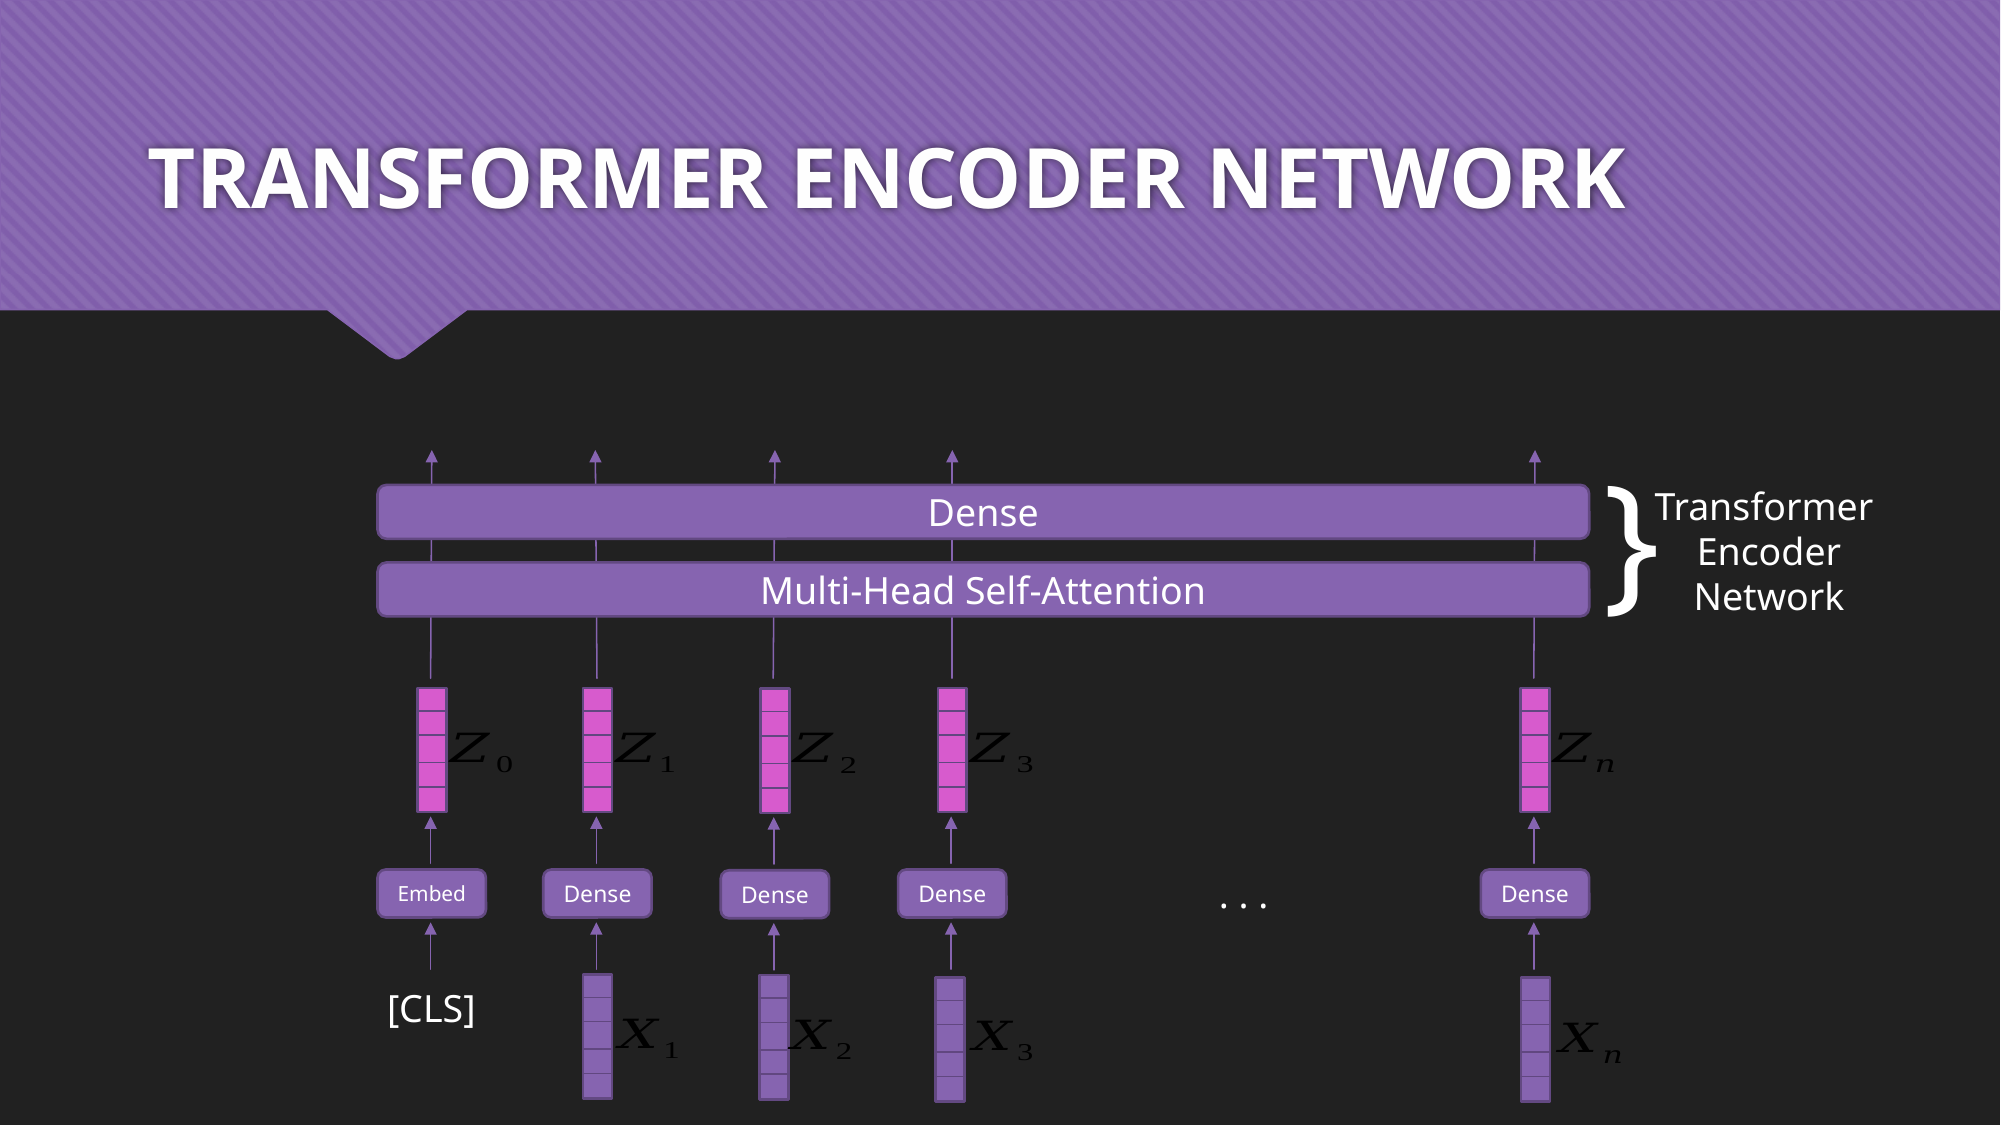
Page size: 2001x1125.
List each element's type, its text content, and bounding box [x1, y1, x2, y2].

text_box } [1589, 435, 1699, 631]
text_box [377, 449, 1623, 1102]
text_box Transformer Encoder Network [1639, 475, 1899, 625]
title TRANSFORMER ENCODER NETWORK [132, 73, 1868, 233]
